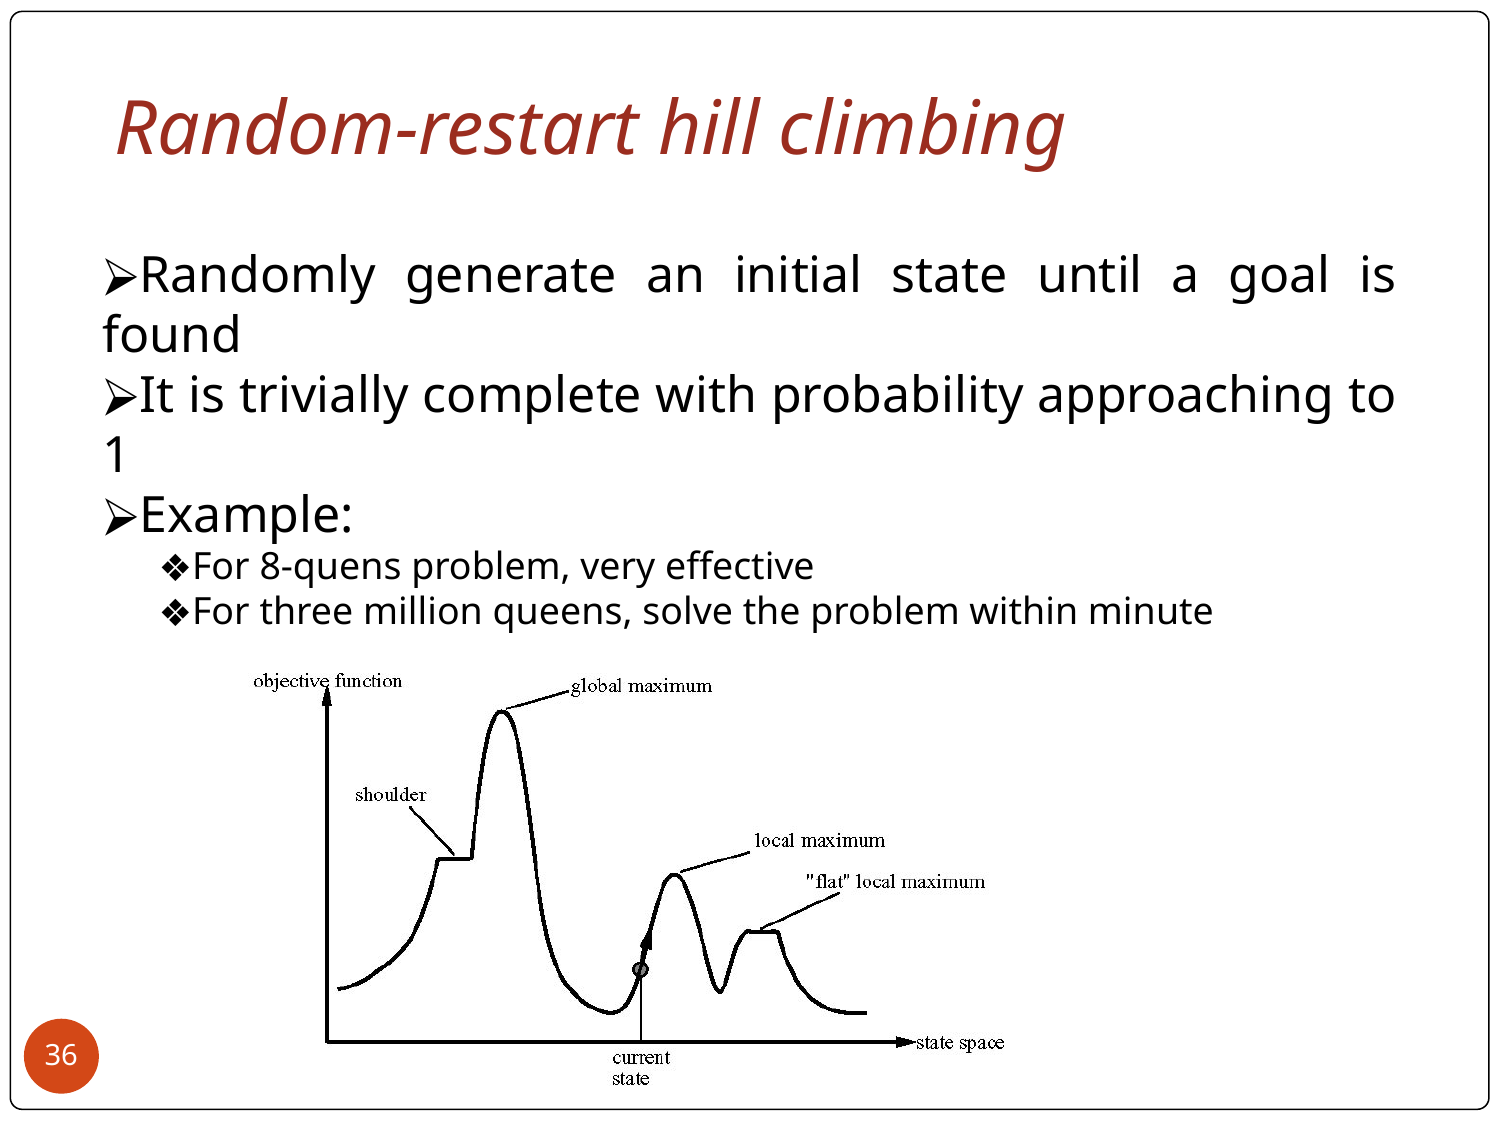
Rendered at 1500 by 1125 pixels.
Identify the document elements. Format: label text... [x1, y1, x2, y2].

text_box Randomly generate an initial state until a goal is found It is trivially complete with probability approaching to 1 Example: For 8-quens problem, very effective For three million queens, solve the problem within minute [87, 234, 1413, 640]
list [248, 665, 1014, 1094]
text_box ‹#› [23, 1018, 99, 1094]
title Random-restart hill climbing [99, 50, 1162, 185]
